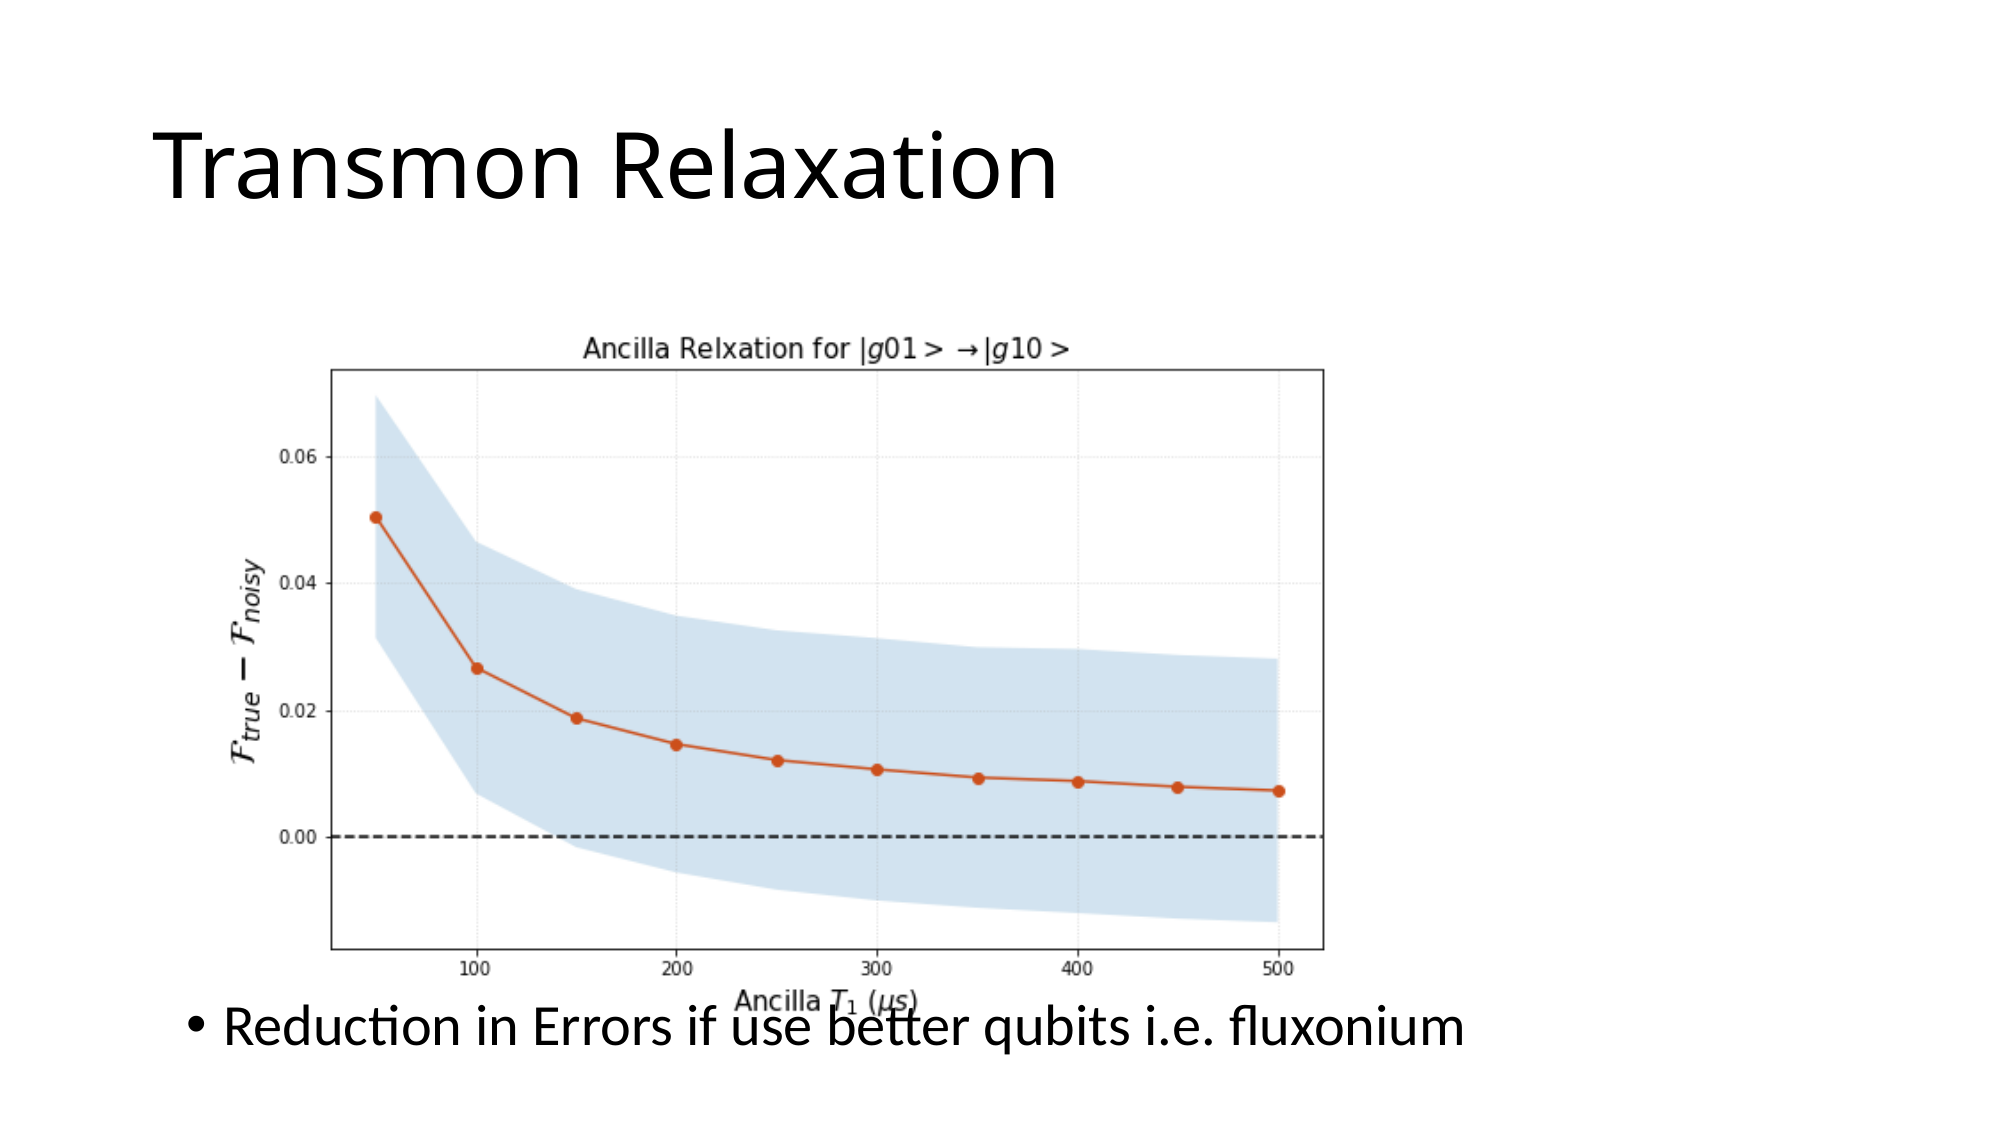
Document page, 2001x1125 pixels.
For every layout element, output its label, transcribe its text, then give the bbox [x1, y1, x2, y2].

picture [170, 277, 1451, 1046]
title Transmon Relaxation [137, 59, 1863, 278]
list Reduction in Errors if use better qubits i.e. fluxonium [171, 987, 1896, 1125]
